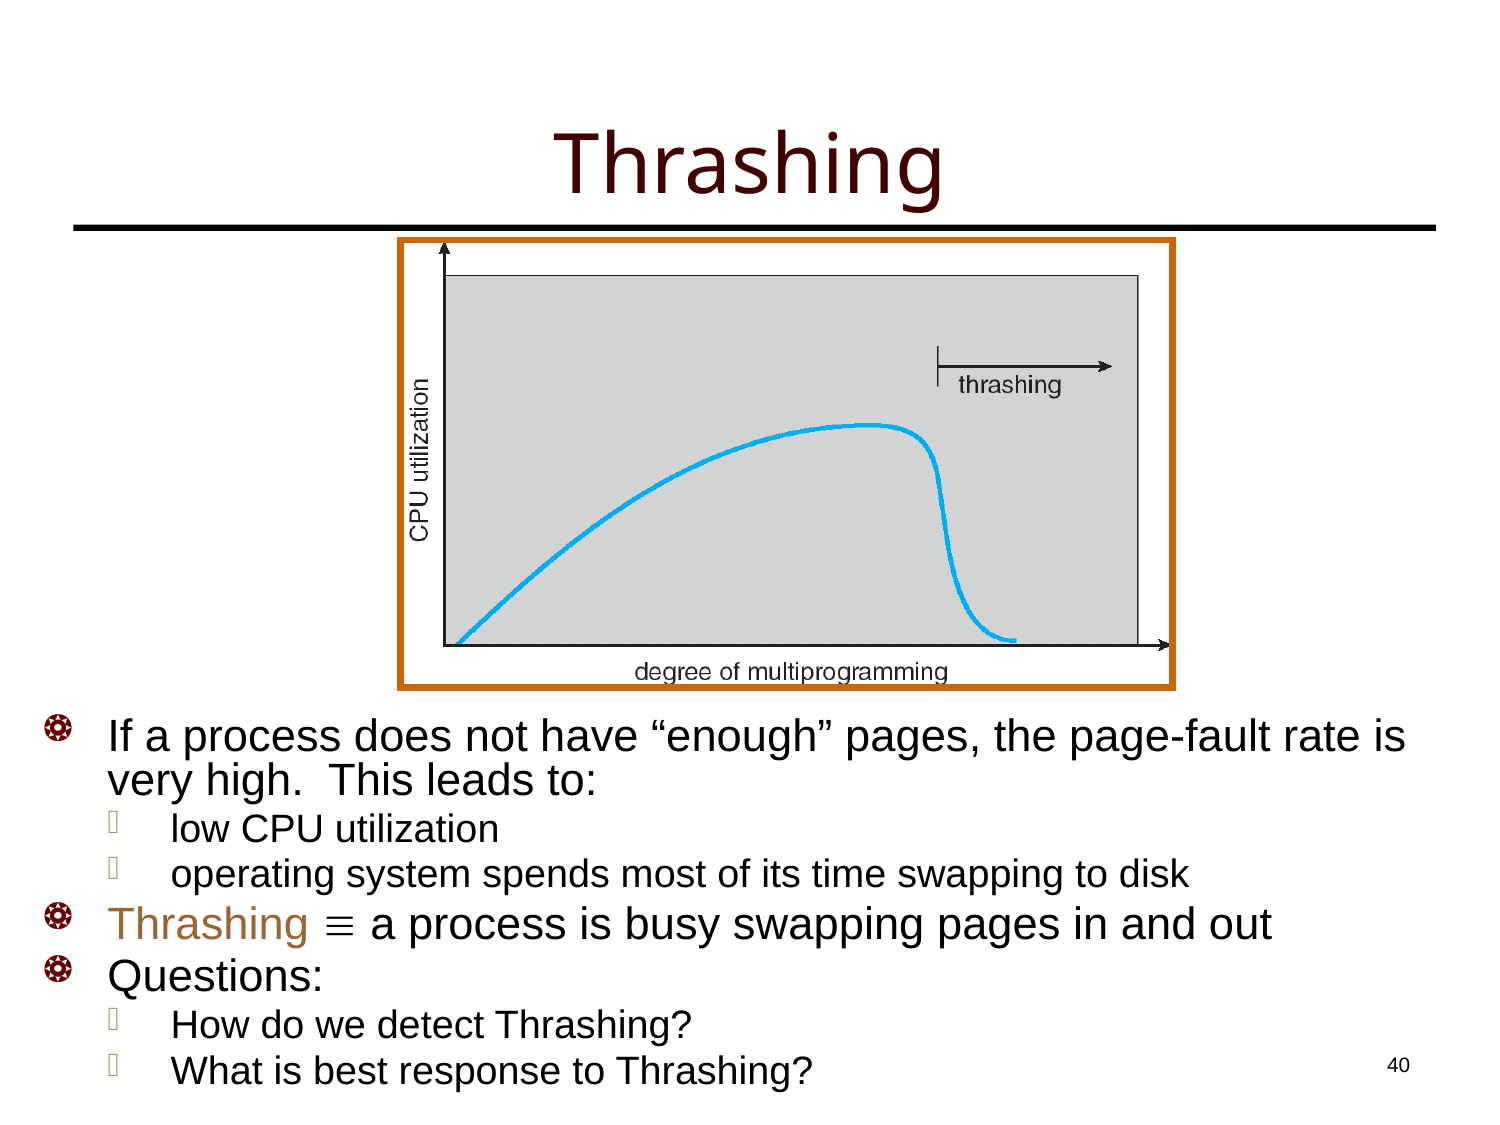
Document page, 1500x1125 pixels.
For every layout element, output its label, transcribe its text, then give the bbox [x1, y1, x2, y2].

list If a process does not have “enough” pages, the page-fault rate is very high. This leads to: low CPU utilization operating system spends most of its time swapping to disk Thrashing  a process is busy swapping pages in and out Questions: How do we detect Thrashing? What is best response to Thrashing? [24, 709, 1476, 1101]
picture [403, 242, 1170, 685]
slide_number 39 [1112, 1043, 1426, 1120]
title Thrashing [74, 66, 1427, 218]
